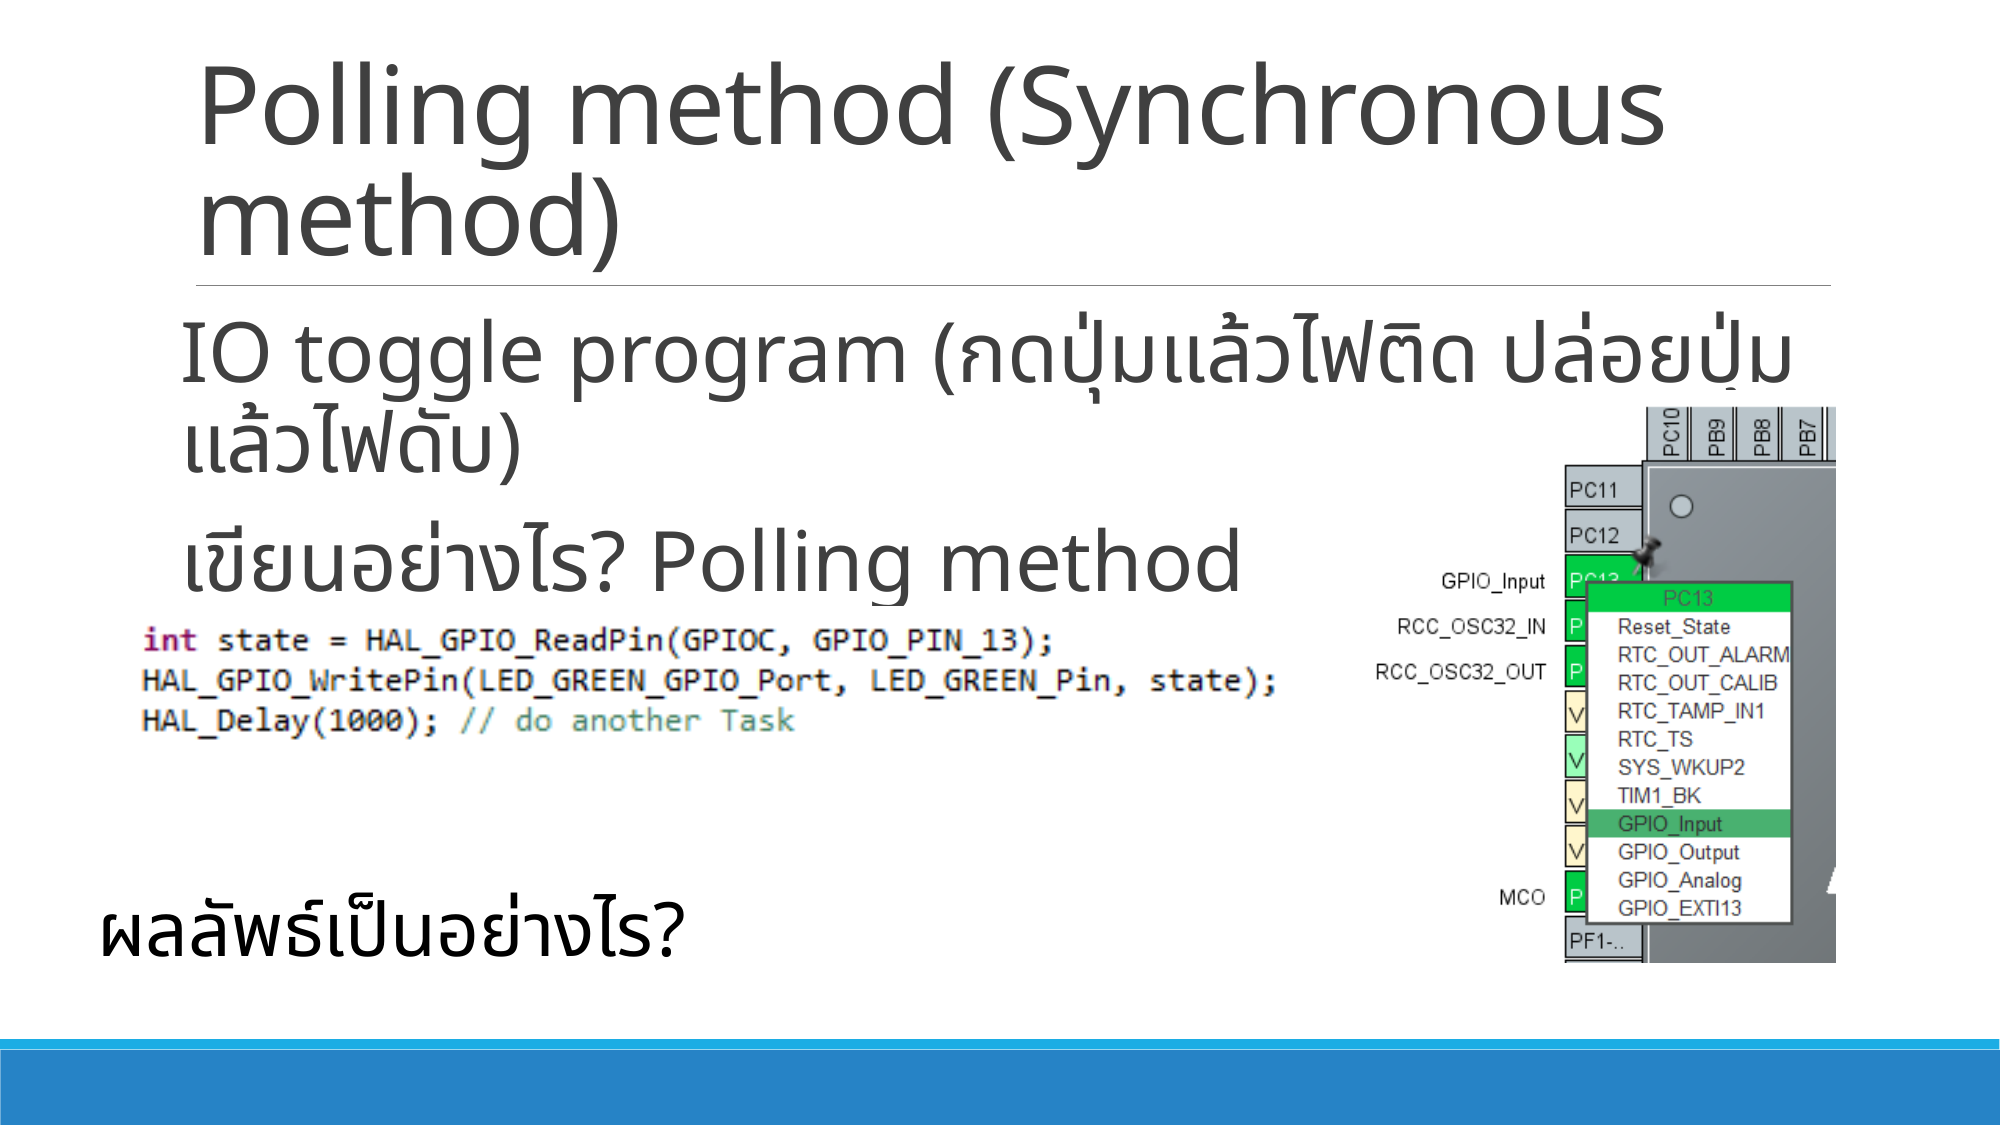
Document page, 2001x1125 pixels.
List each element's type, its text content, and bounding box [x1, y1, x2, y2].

picture [1371, 390, 1837, 964]
list IO toggle program (กดปุ่มแล้วไฟติด ปล่อยปุ่มแล้วไฟดับ) เขียนอย่างไร? Polling method [180, 302, 1830, 963]
picture [135, 605, 1329, 780]
text_box ผลลัพธ์เป็นอย่างไร? [82, 874, 702, 980]
title Polling method (Synchronous method) [180, 47, 1830, 285]
